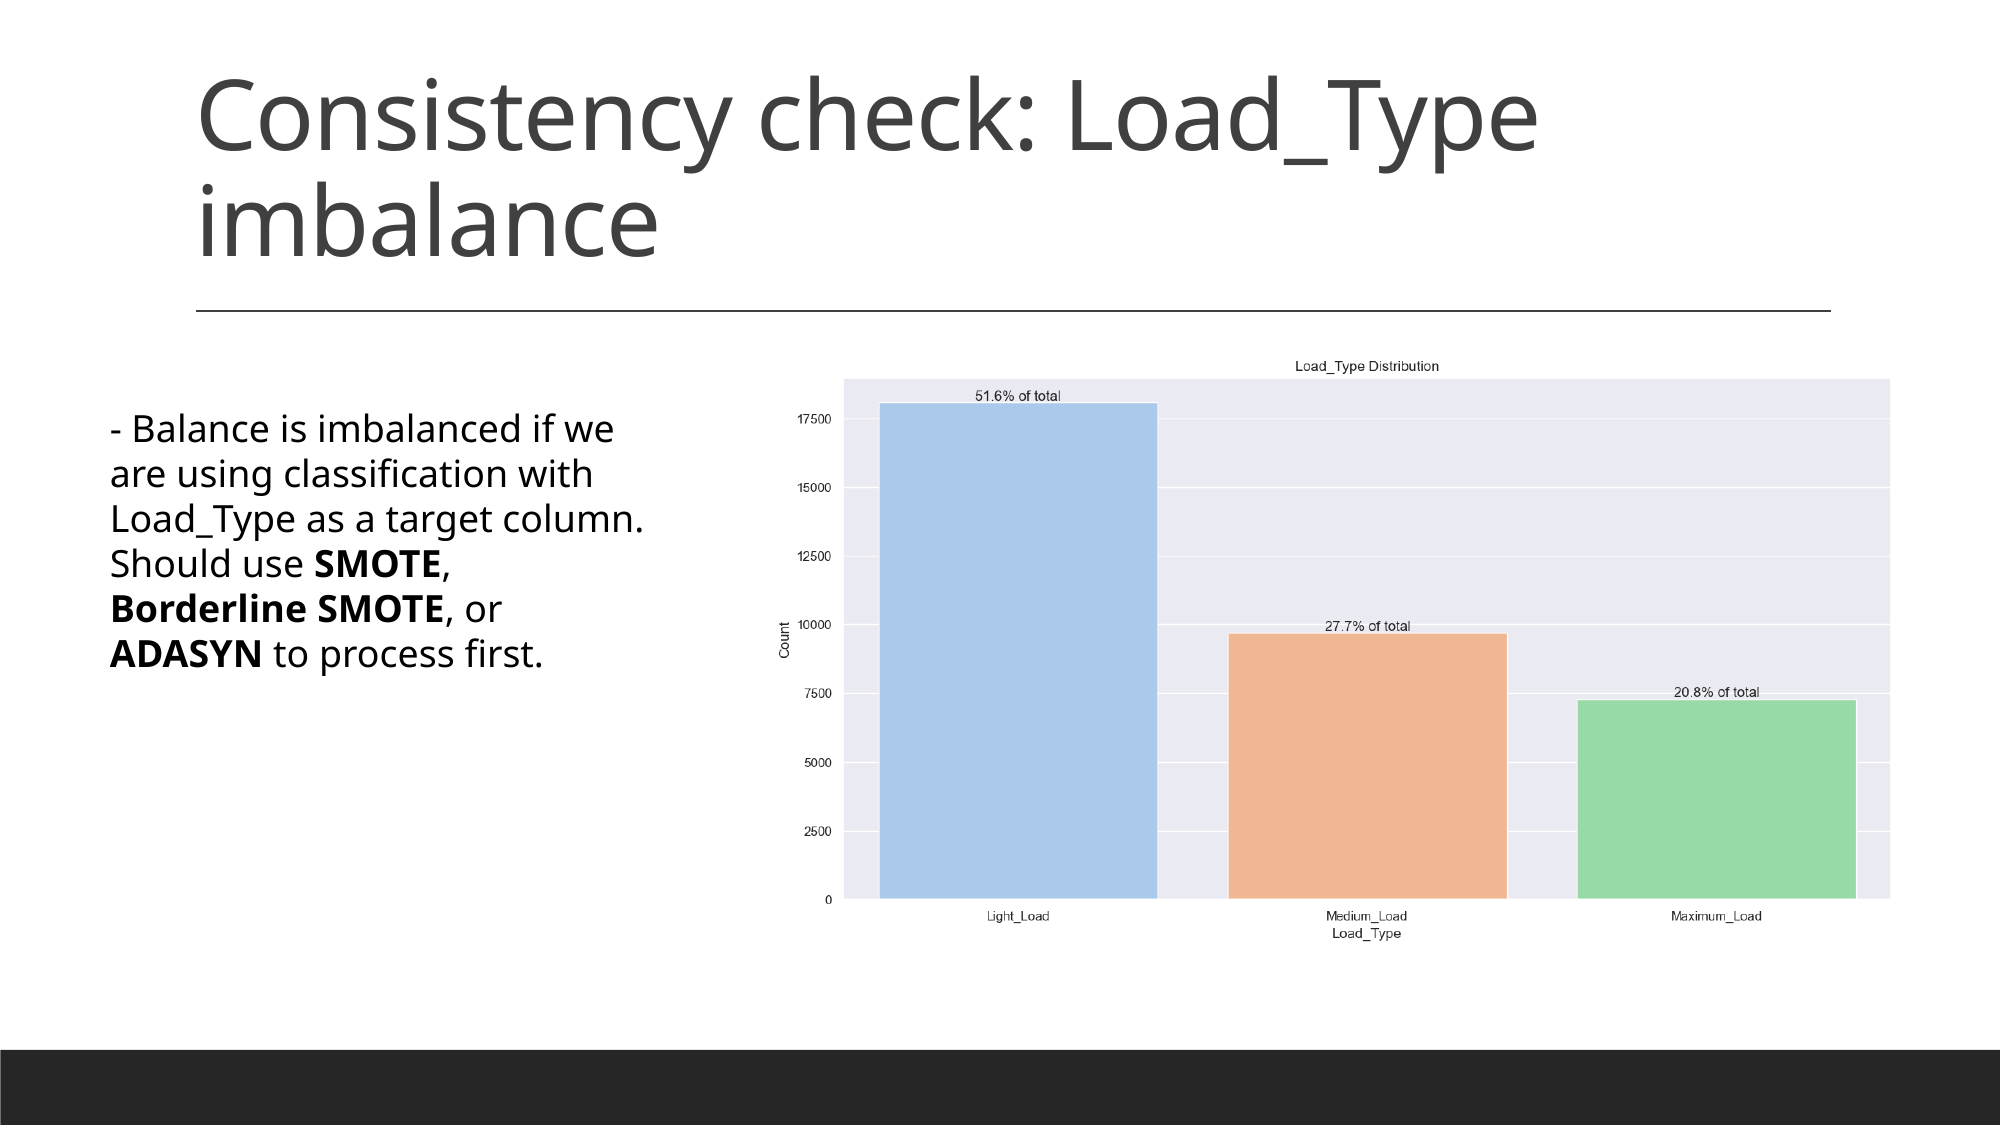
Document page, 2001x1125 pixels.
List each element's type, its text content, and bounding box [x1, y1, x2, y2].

picture [770, 352, 1900, 948]
title Consistency check: Load_Type imbalance [180, 47, 1830, 285]
text_box - Balance is imbalanced if we are using classification with Load_Type as a target column. Should use SMOTE, Borderline SMOTE, or ADASYN to process first. [94, 397, 665, 683]
